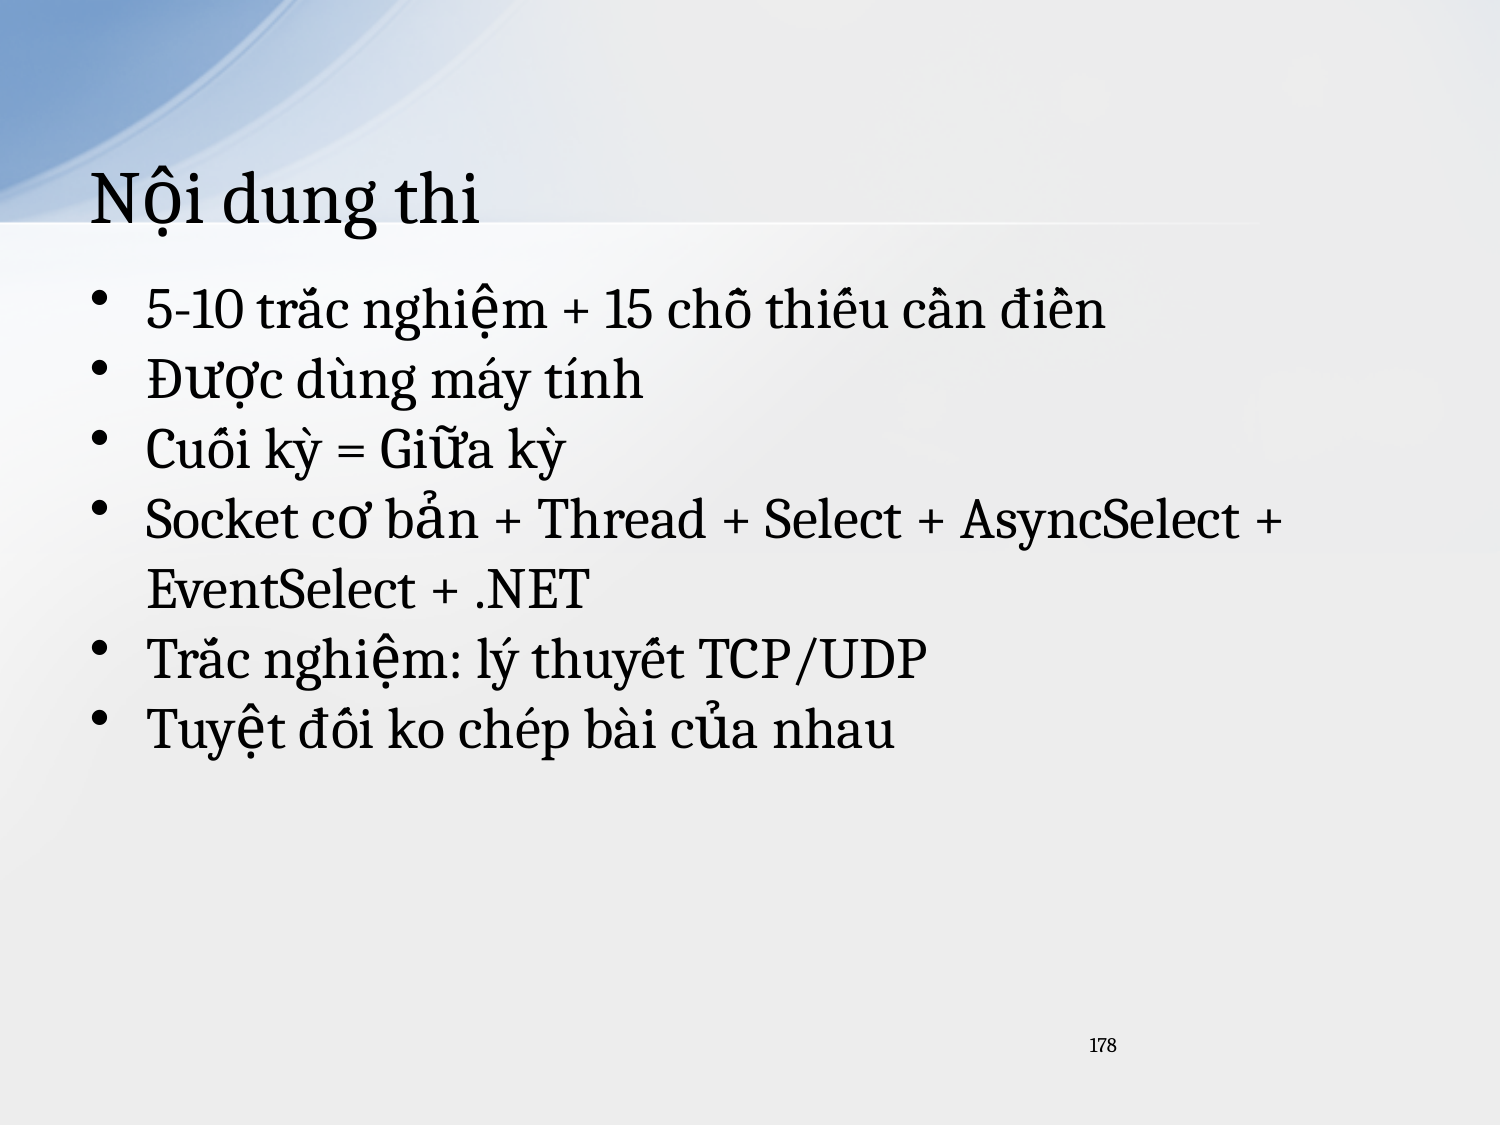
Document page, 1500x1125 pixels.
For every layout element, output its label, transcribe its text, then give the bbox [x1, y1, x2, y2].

picture [0, 0, 1500, 1125]
title Nội dung thi [75, 58, 1425, 247]
list 5-10 trắc nghiệm + 15 chỗ thiếu cần điền Được dùng máy tính Cuối kỳ = Giữa kỳ Socket cơ bản + Thread + Select + AsyncSelect + EventSelect + .NET Trắc nghiệm: lý thuyết TCP/UDP Tuyệt đối ko chép bài của nhau [75, 262, 1425, 1005]
slide_number 178 [1074, 1024, 1425, 1103]
